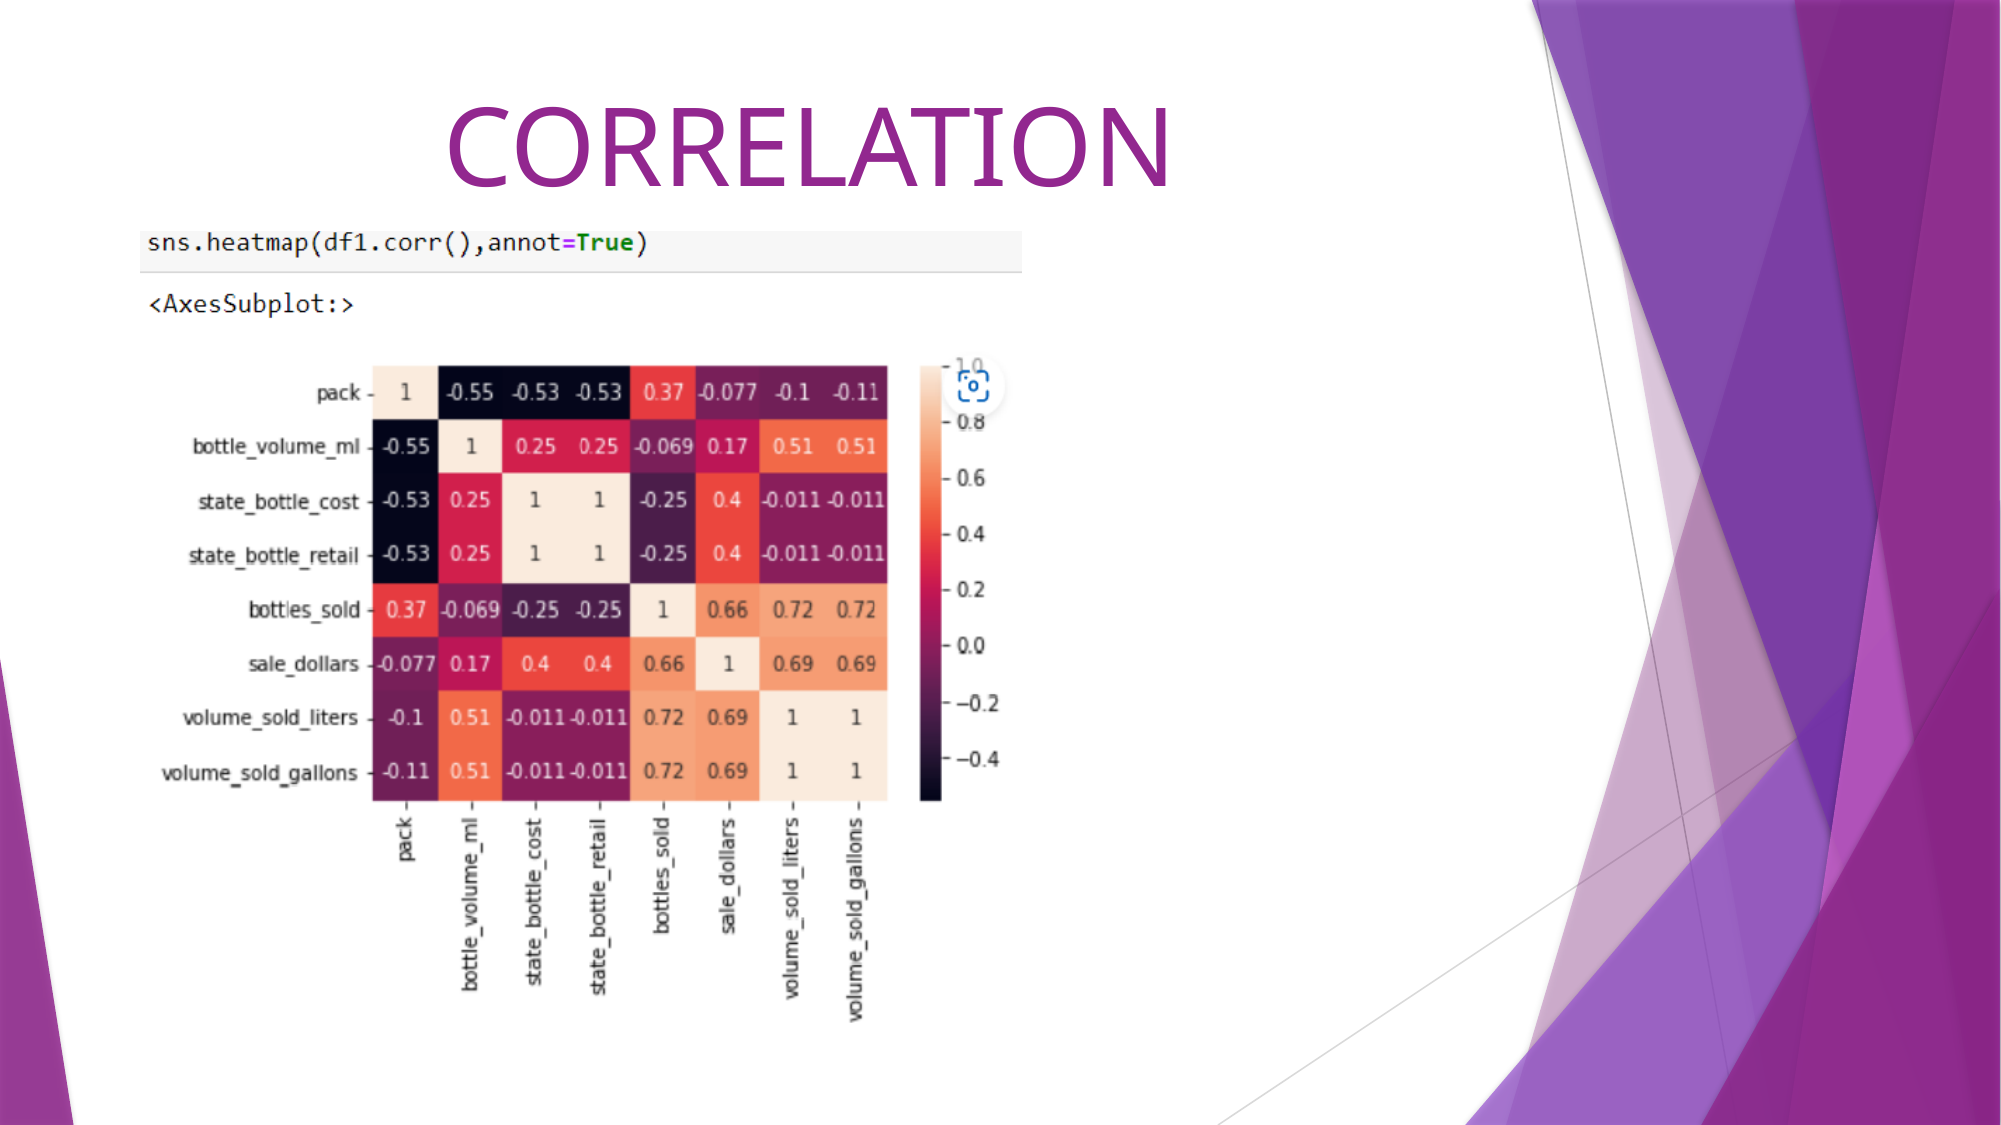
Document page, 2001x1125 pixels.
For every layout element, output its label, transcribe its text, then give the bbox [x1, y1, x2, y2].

text_box CORRELATION [88, 69, 1531, 216]
picture [139, 231, 1023, 1031]
